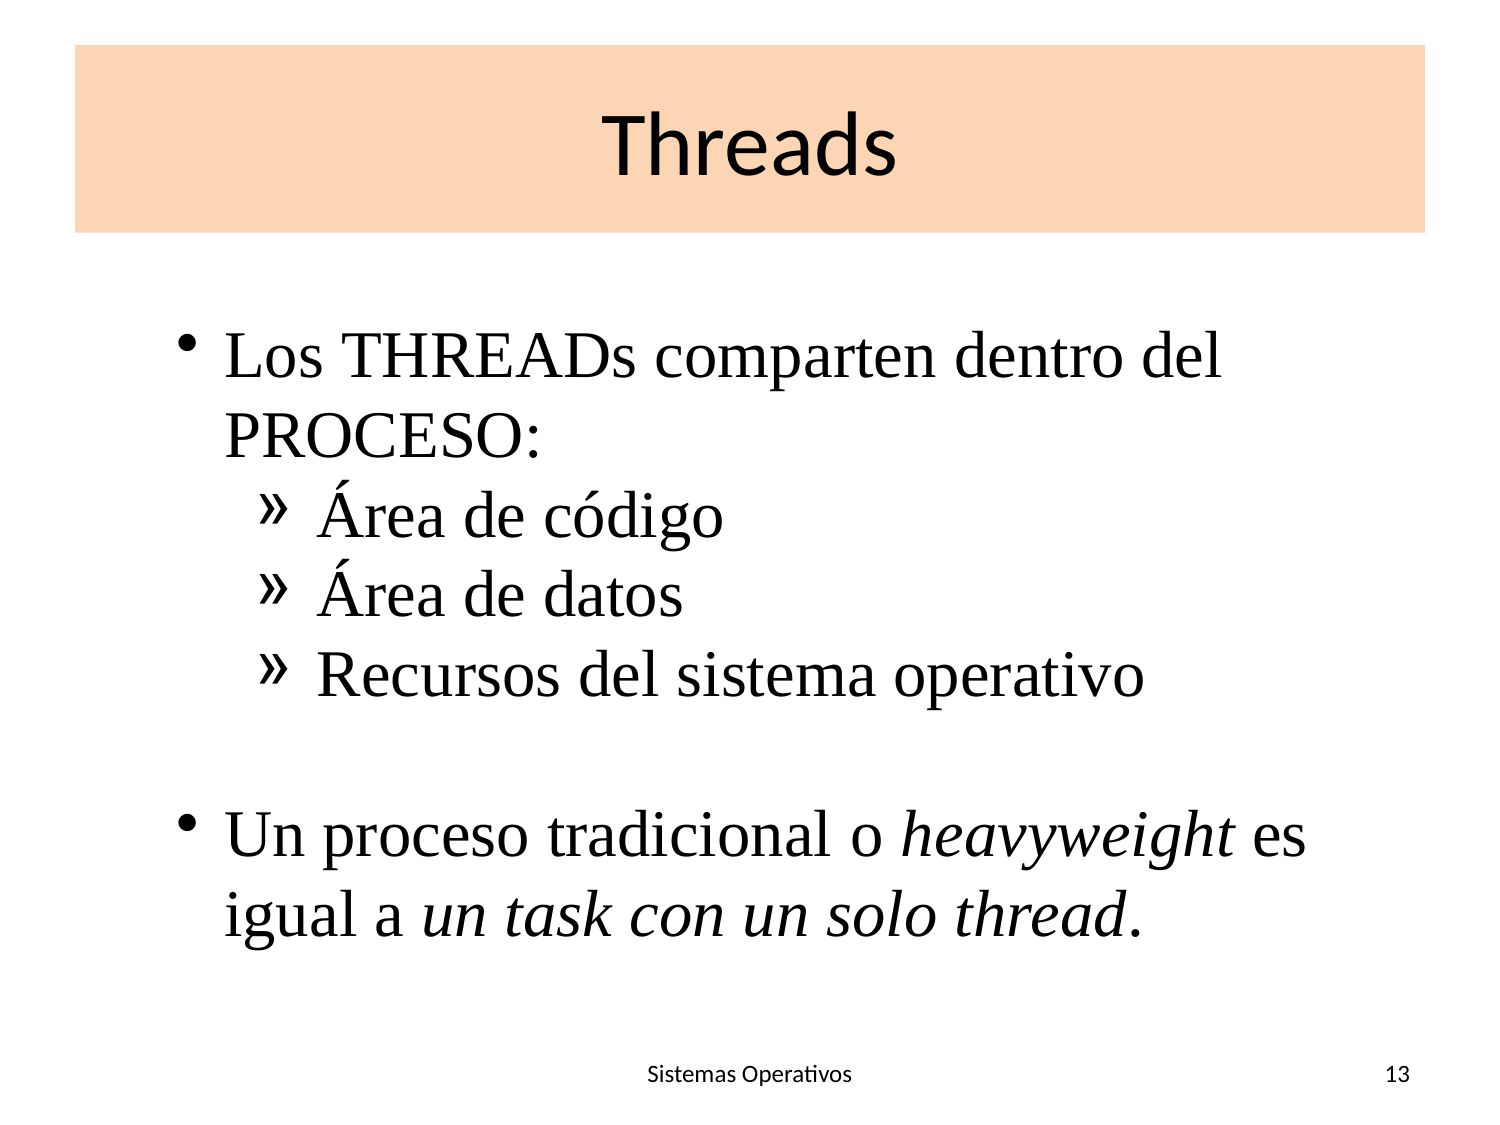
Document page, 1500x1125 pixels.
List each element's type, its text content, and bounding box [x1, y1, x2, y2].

text_box Los THREADs comparten dentro del PROCESO: Área de código Área de datos Recursos del sistema operativo Un proceso tradicional o heavyweight es igual a un task con un solo thread. [108, 278, 1376, 983]
footer Sistemas Operativos [512, 1042, 988, 1103]
title Threads [75, 45, 1425, 233]
slide_number 13 [1074, 1042, 1425, 1103]
